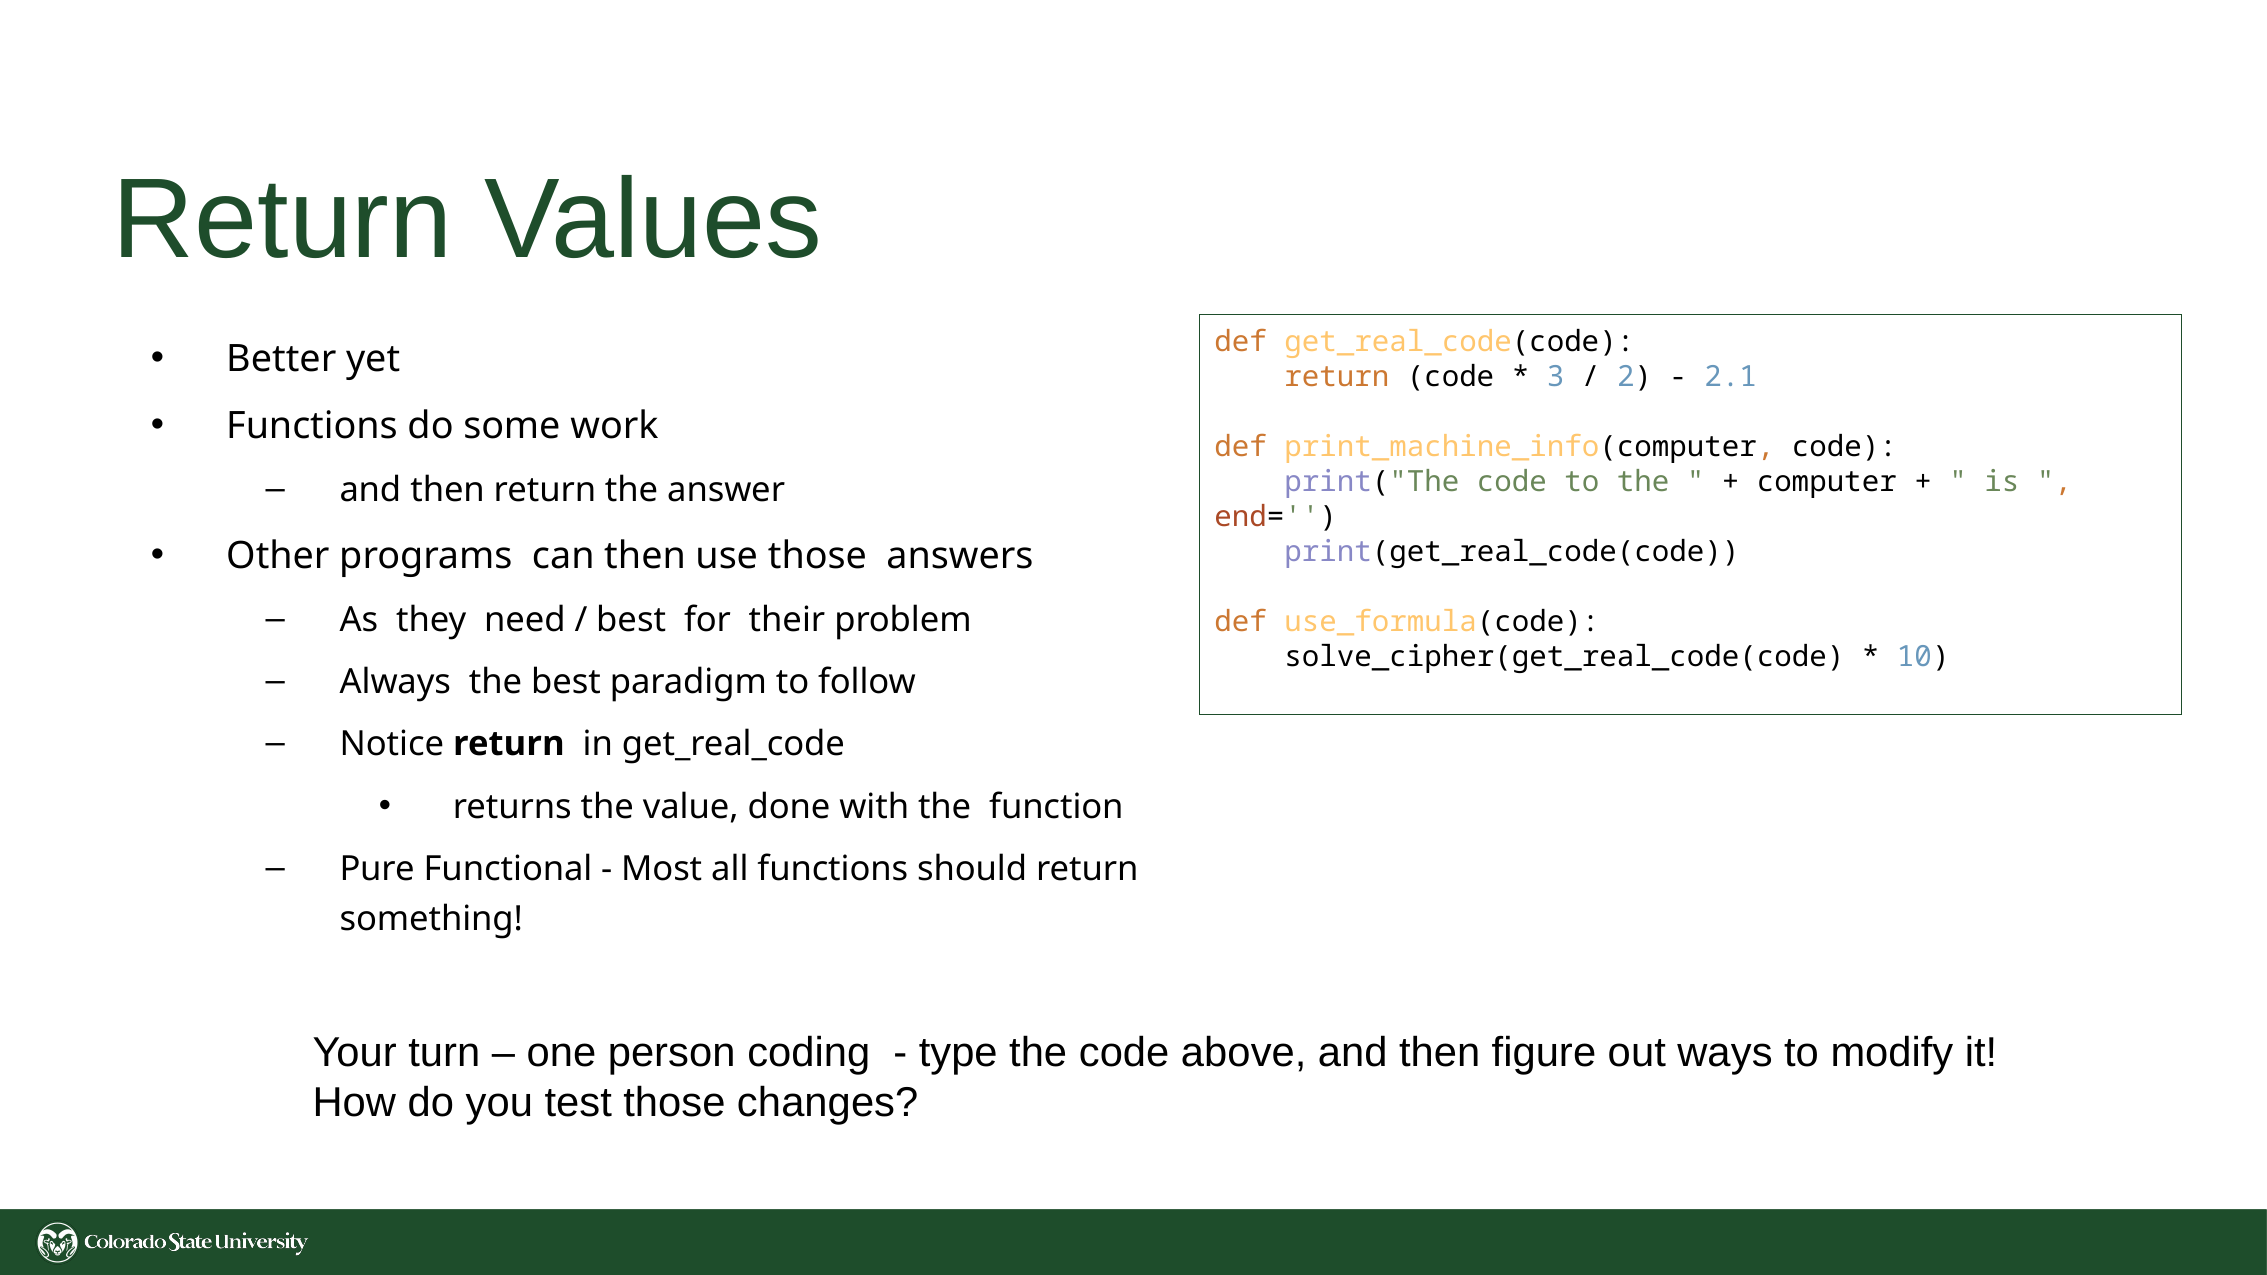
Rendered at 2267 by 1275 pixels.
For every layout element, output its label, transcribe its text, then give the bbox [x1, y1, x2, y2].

picture [25, 1209, 320, 1275]
list Better yet Functions do some work and then return the answer Other programs can then use those answers As they need / best for their problem Always the best paradigm to follow Notice return in get_real_code returns the value, done with the function Pure Functional - Most all functions should return something! [103, 315, 1336, 960]
text_box Your turn – one person coding - type the code above, and then figure out ways to modify it! How do you test those changes? [297, 1017, 2013, 1133]
text_box def get_real_code(code): return (code * 3 / 2) - 2.1 def print_machine_info(computer, code): print("The code to the " + computer + " is ", end='') print(get_real_code(code)) def use_formula(code): solve_cipher(get_real_code(code) * 10) [1199, 314, 2182, 715]
title Return Values [103, 123, 2164, 290]
